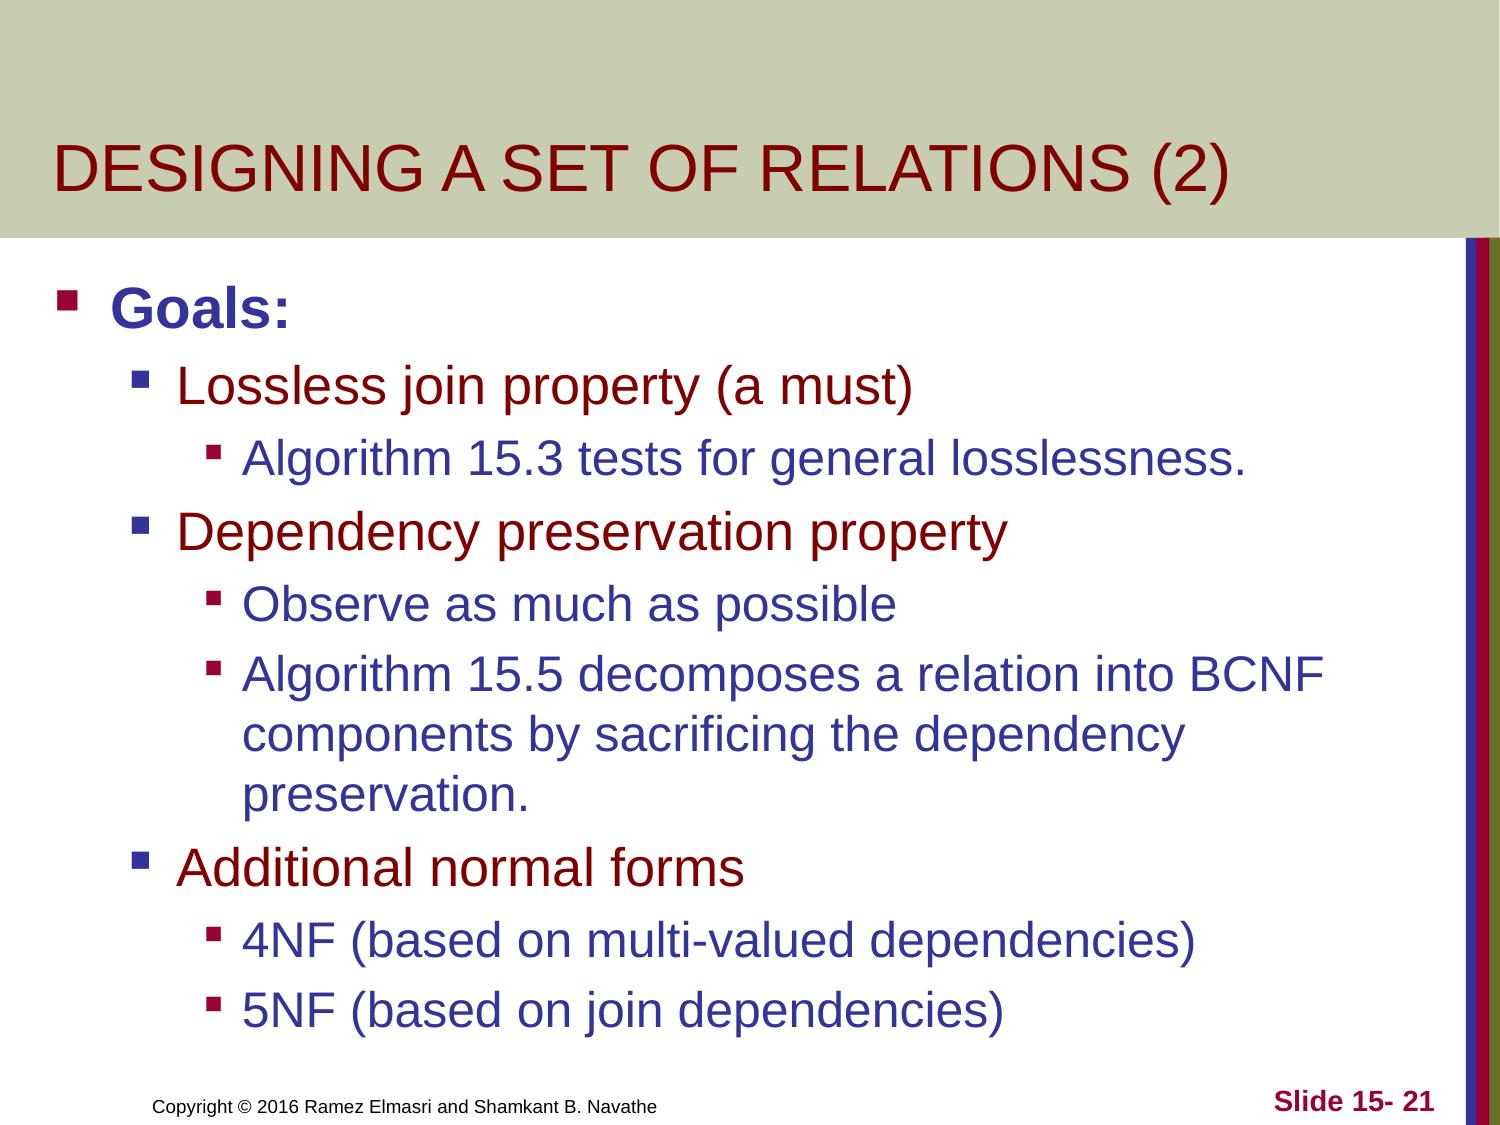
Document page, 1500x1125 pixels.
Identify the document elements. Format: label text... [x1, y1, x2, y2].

title DESIGNING A SET OF RELATIONS (2) [37, 49, 1317, 213]
slide_number Slide 15- 21 [1137, 1050, 1450, 1125]
list Goals: Lossless join property (a must) Algorithm 15.3 tests for general losslessness. Dependency preservation property Observe as much as possible Algorithm 15.5 decomposes a relation into BCNF components by sacrificing the dependency preservation. Additional normal forms 4NF (based on multi-valued dependencies) 5NF (based on join dependencies) [39, 262, 1400, 1013]
